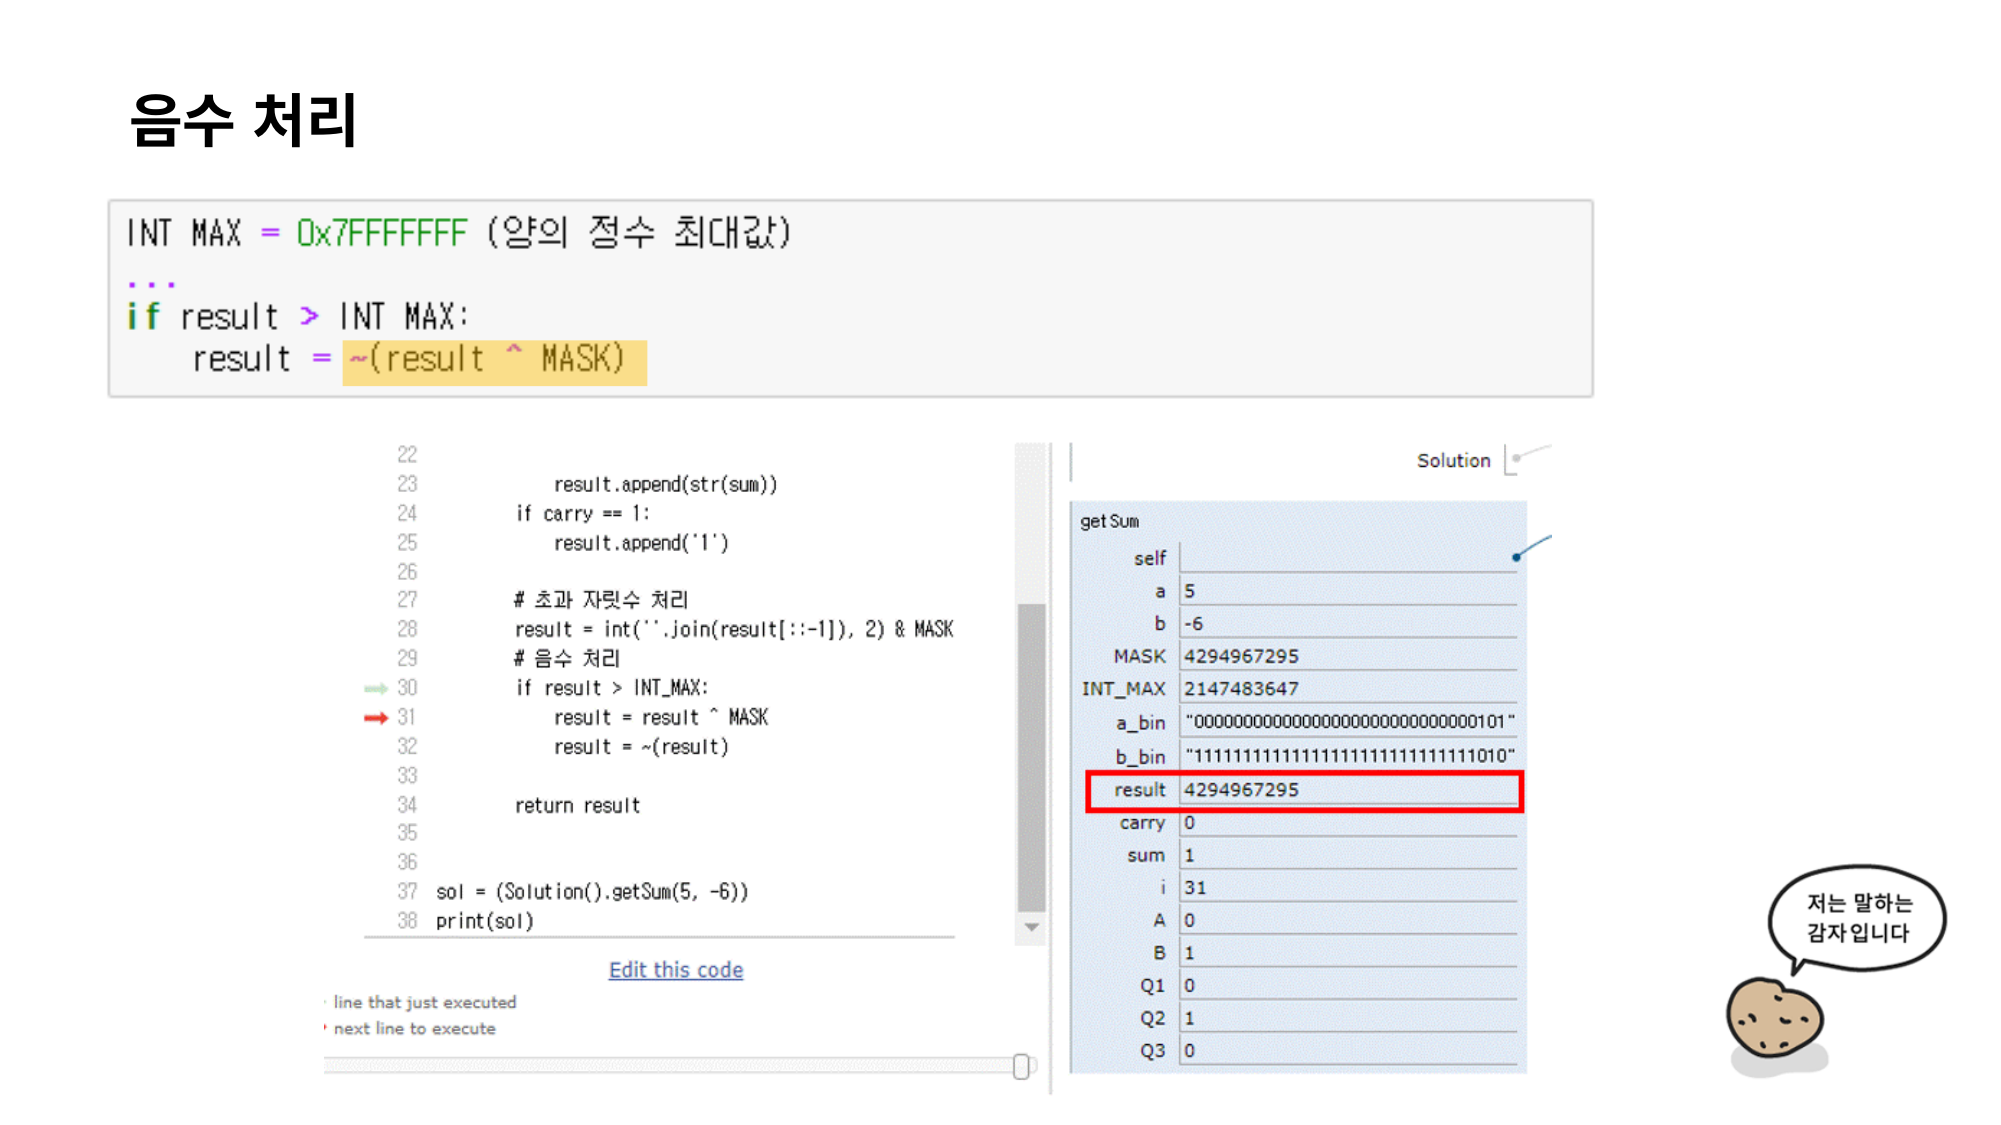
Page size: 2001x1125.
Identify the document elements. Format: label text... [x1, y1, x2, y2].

picture [1699, 839, 1959, 1099]
picture [324, 427, 1552, 1119]
text_box 음수 처리 [114, 76, 375, 162]
picture [101, 190, 1607, 411]
